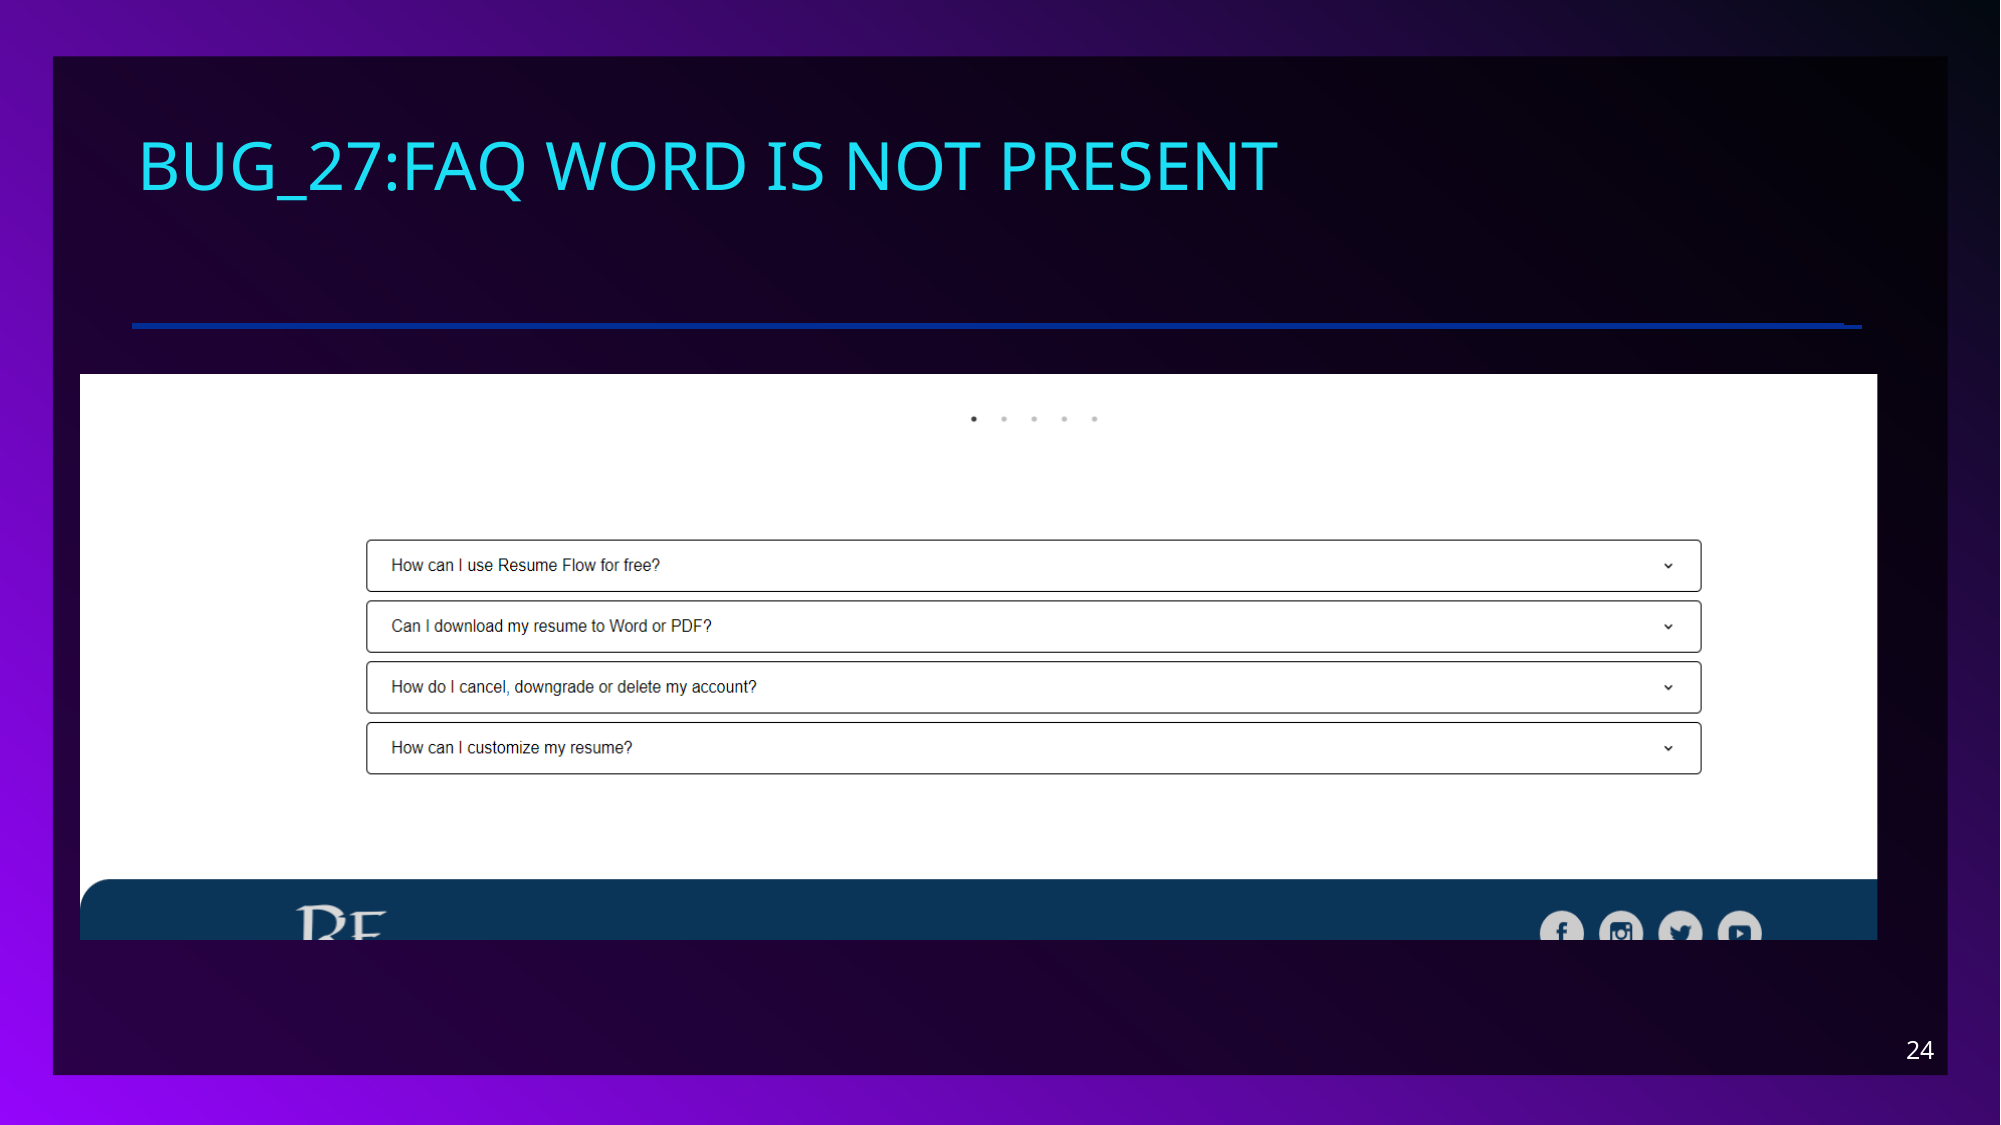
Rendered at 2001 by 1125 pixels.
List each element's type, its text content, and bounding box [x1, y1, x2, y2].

title Bug_27:FAQ word is not present [137, 105, 1862, 293]
slide_number 24 [1499, 1021, 1950, 1082]
picture [0, 374, 1878, 940]
